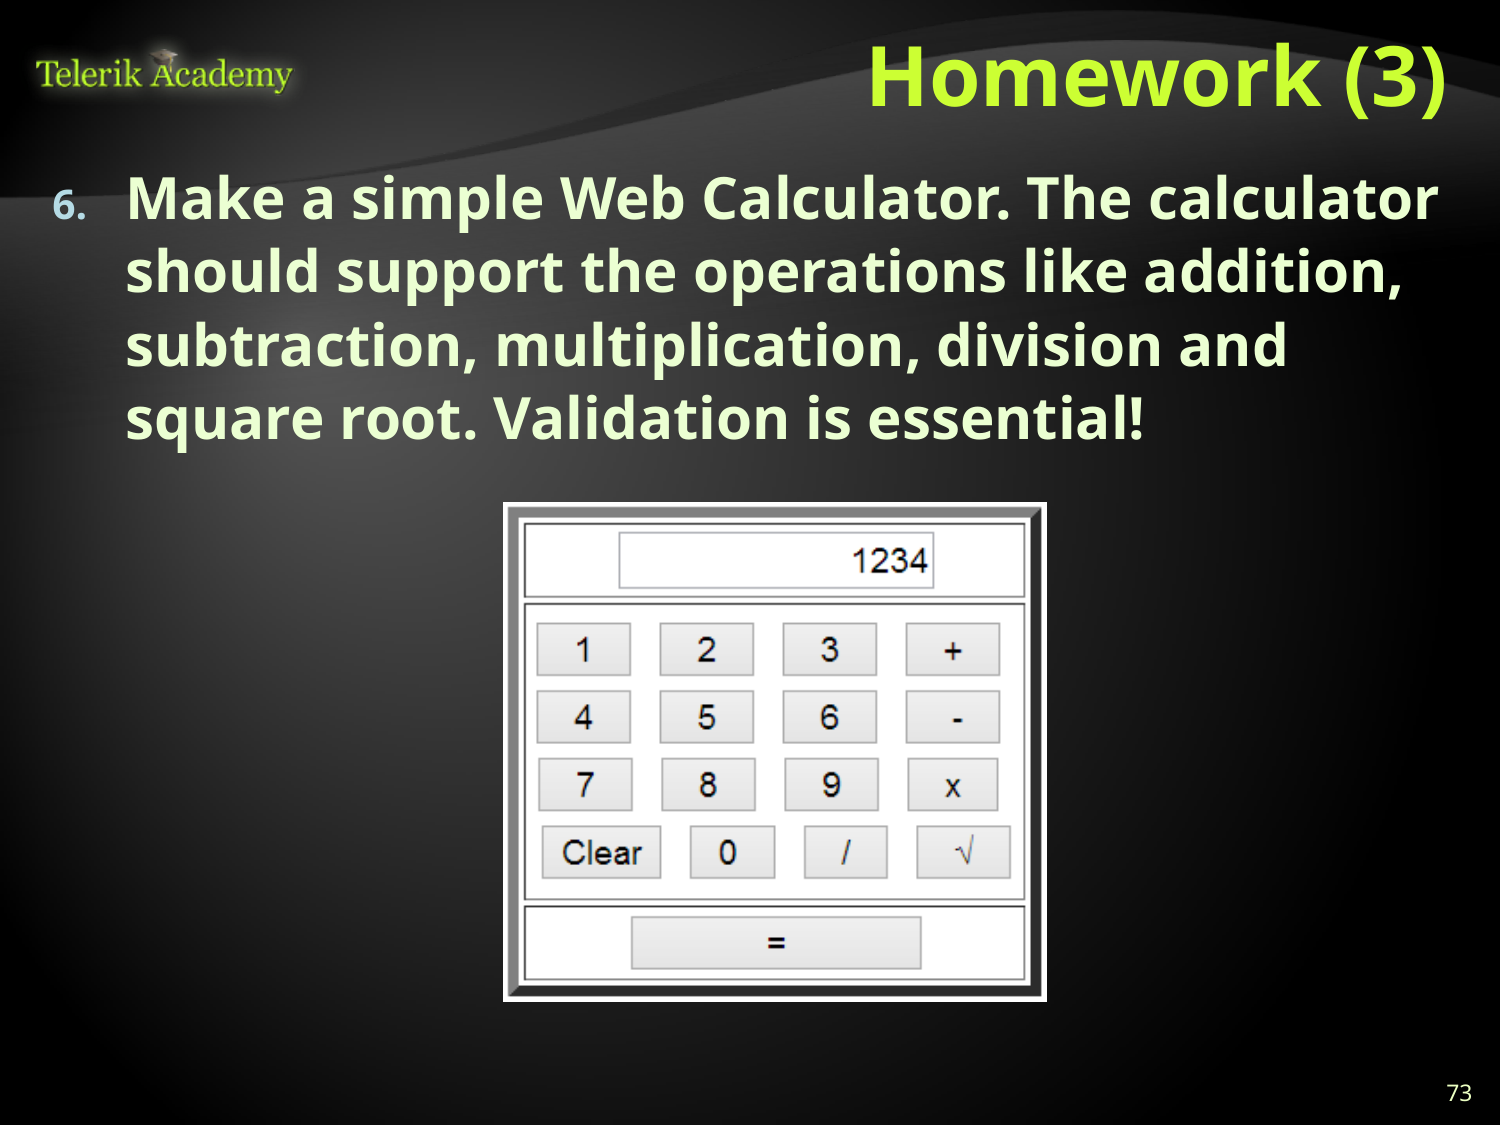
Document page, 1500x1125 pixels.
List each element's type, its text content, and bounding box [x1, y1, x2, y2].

picture [0, 0, 1500, 1125]
title Homework (3) [300, 12, 1463, 149]
list Make a simple Web Calculator. The calculator should support the operations like addition, subtraction, multiplication, division and square root. Validation is essential! [37, 149, 1463, 1100]
slide_number 73 [1412, 1074, 1488, 1113]
